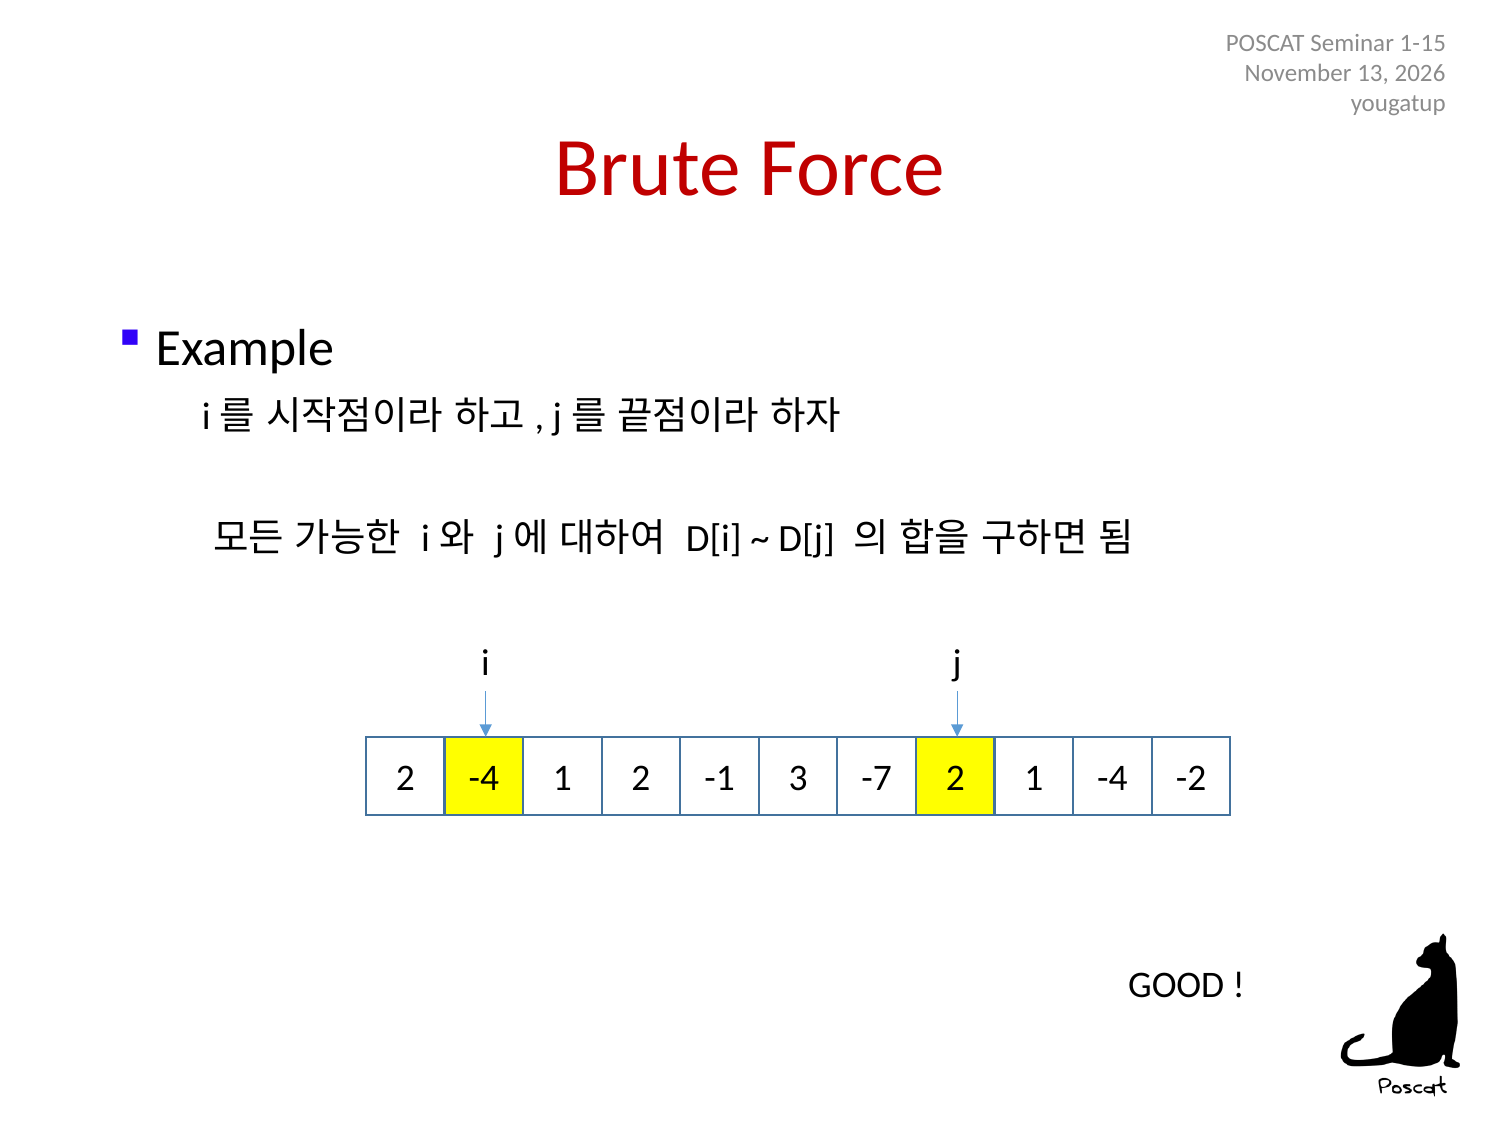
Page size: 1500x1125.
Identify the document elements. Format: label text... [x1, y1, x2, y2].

text_box 2 [365, 736, 444, 816]
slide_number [1123, 29, 1462, 113]
text_box -1 [679, 736, 758, 816]
text_box -7 [836, 736, 915, 816]
text_box i [466, 630, 505, 691]
text_box -4 [444, 736, 522, 816]
text_box GOOD ! [1113, 952, 1261, 1013]
text_box 2 [601, 736, 679, 816]
list Example i를 시작점이라 하고, j를 끝점이라 하자 모든 가능한 i와 j에 대하여 D[i] ~ D[j] 의 합을 구하면 됨 [103, 299, 1397, 1014]
picture [1317, 927, 1500, 1103]
text_box -4 [1072, 736, 1151, 816]
title Brute Force [103, 59, 1397, 278]
text_box 1 [994, 736, 1072, 816]
text_box 3 [758, 736, 836, 816]
text_box 1 [522, 736, 601, 816]
text_box -2 [1151, 736, 1231, 816]
text_box 2 [915, 736, 994, 816]
text_box j [937, 630, 977, 691]
